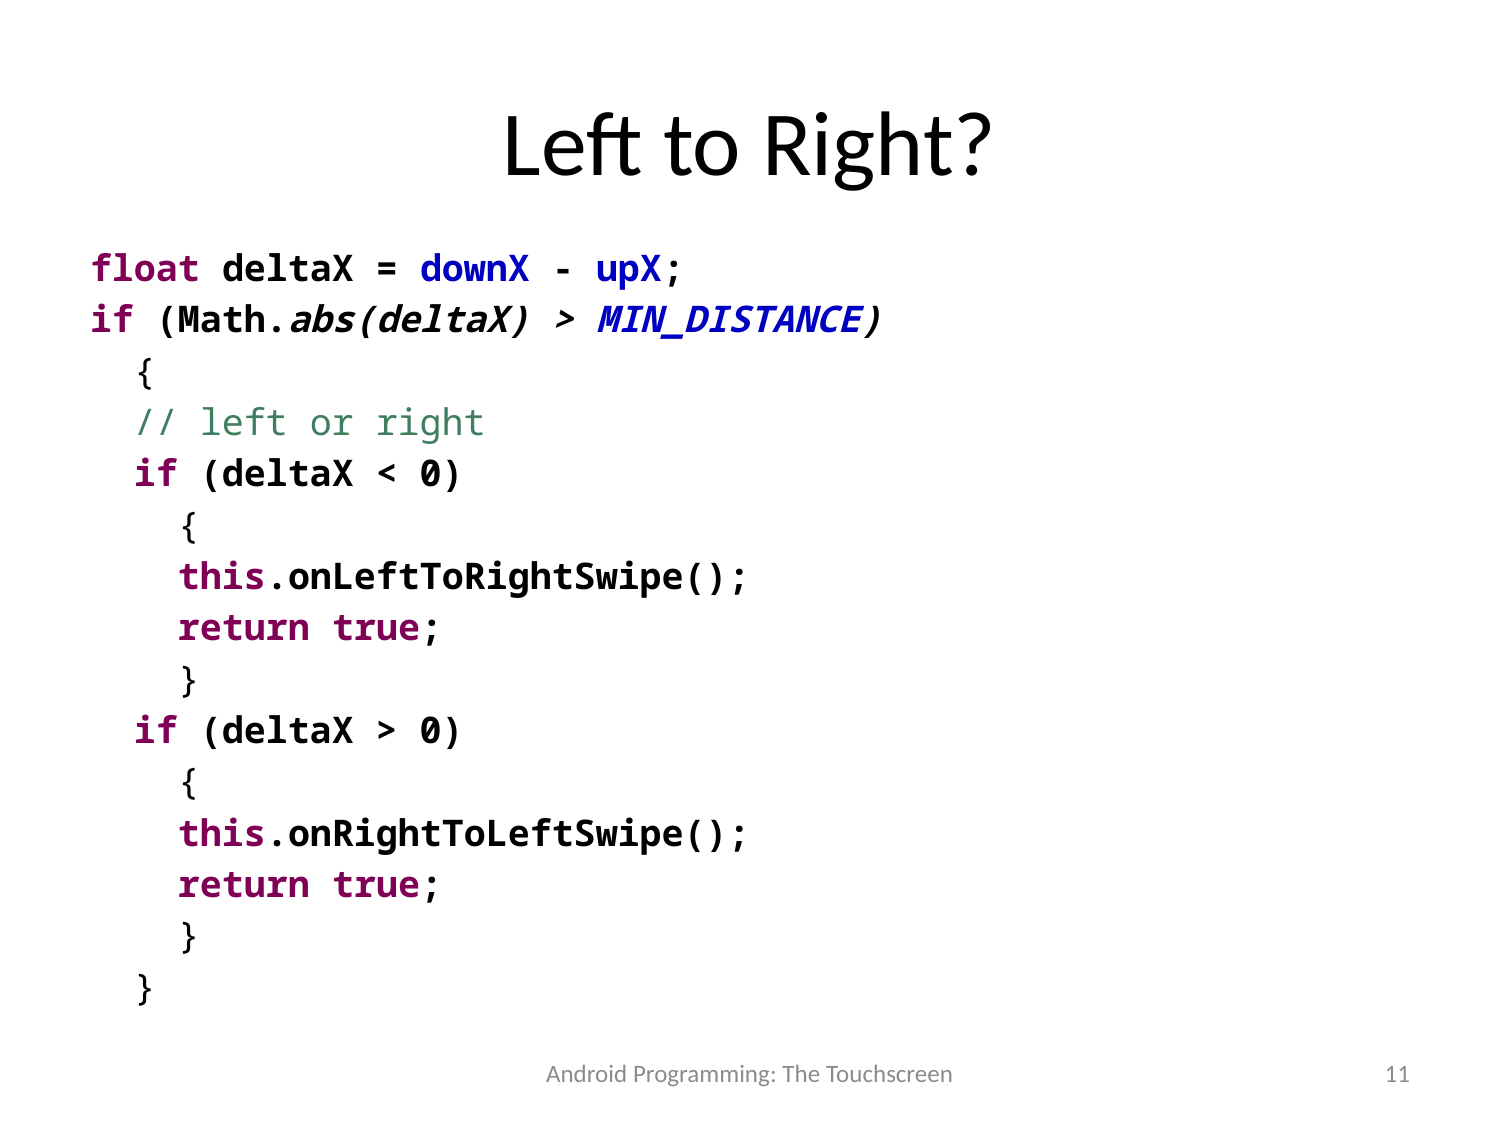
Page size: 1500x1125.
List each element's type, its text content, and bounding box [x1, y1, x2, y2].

list float deltaX = downX - upX; if (Math.abs(deltaX) > MIN_DISTANCE) { // left or right if (deltaX < 0) { this.onLeftToRightSwipe(); return true; } if (deltaX > 0) { this.onRightToLeftSwipe(); return true; } } [75, 237, 1425, 1025]
footer Android Programming: The Touchscreen [512, 1042, 988, 1103]
title Left to Right? [75, 45, 1425, 233]
slide_number 11 [1074, 1042, 1425, 1103]
